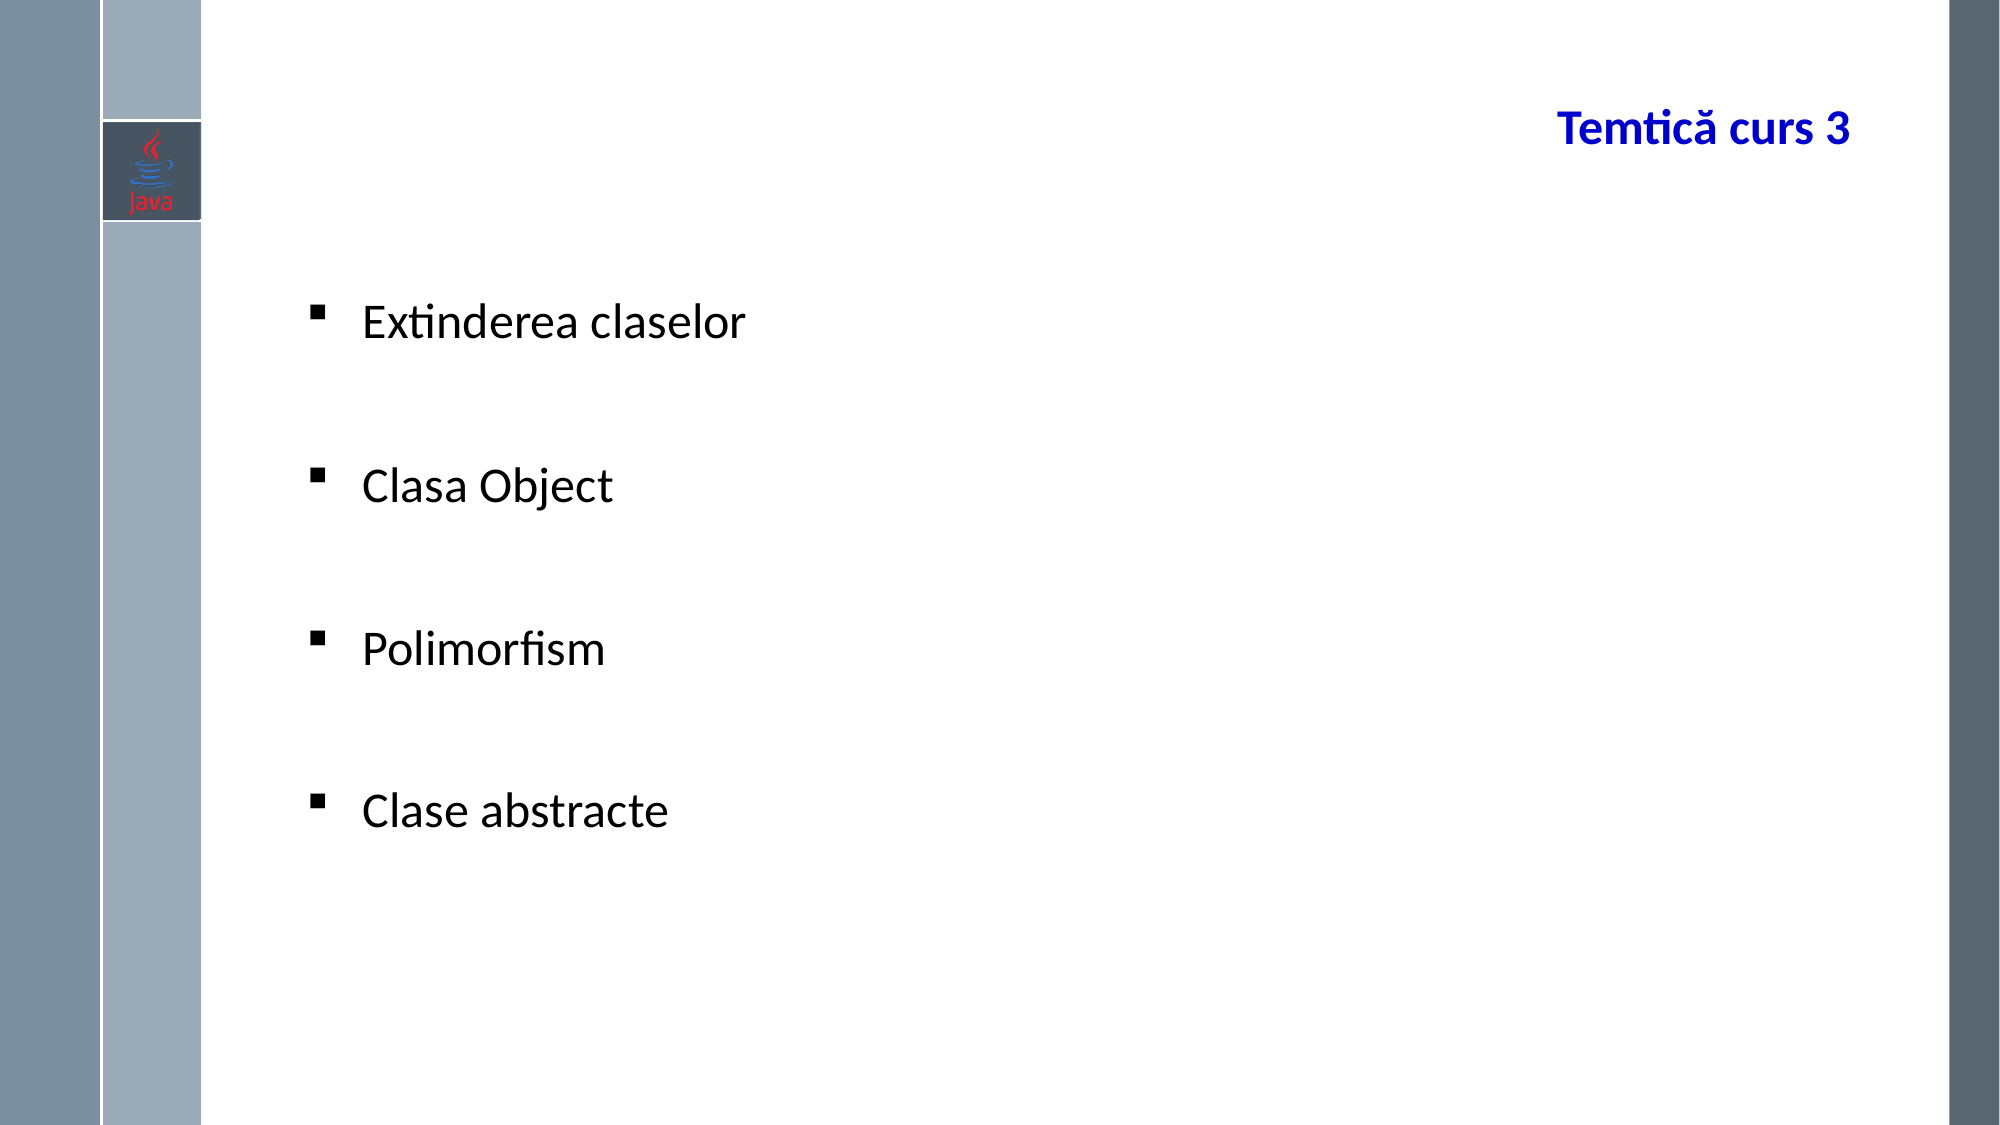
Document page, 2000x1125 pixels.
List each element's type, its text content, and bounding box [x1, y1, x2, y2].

list Extinderea claselor Clasa Object Polimorfism Clase abstracte [261, 200, 1900, 1050]
title Temtică curs 3 [261, 29, 1867, 163]
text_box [102, 122, 200, 221]
